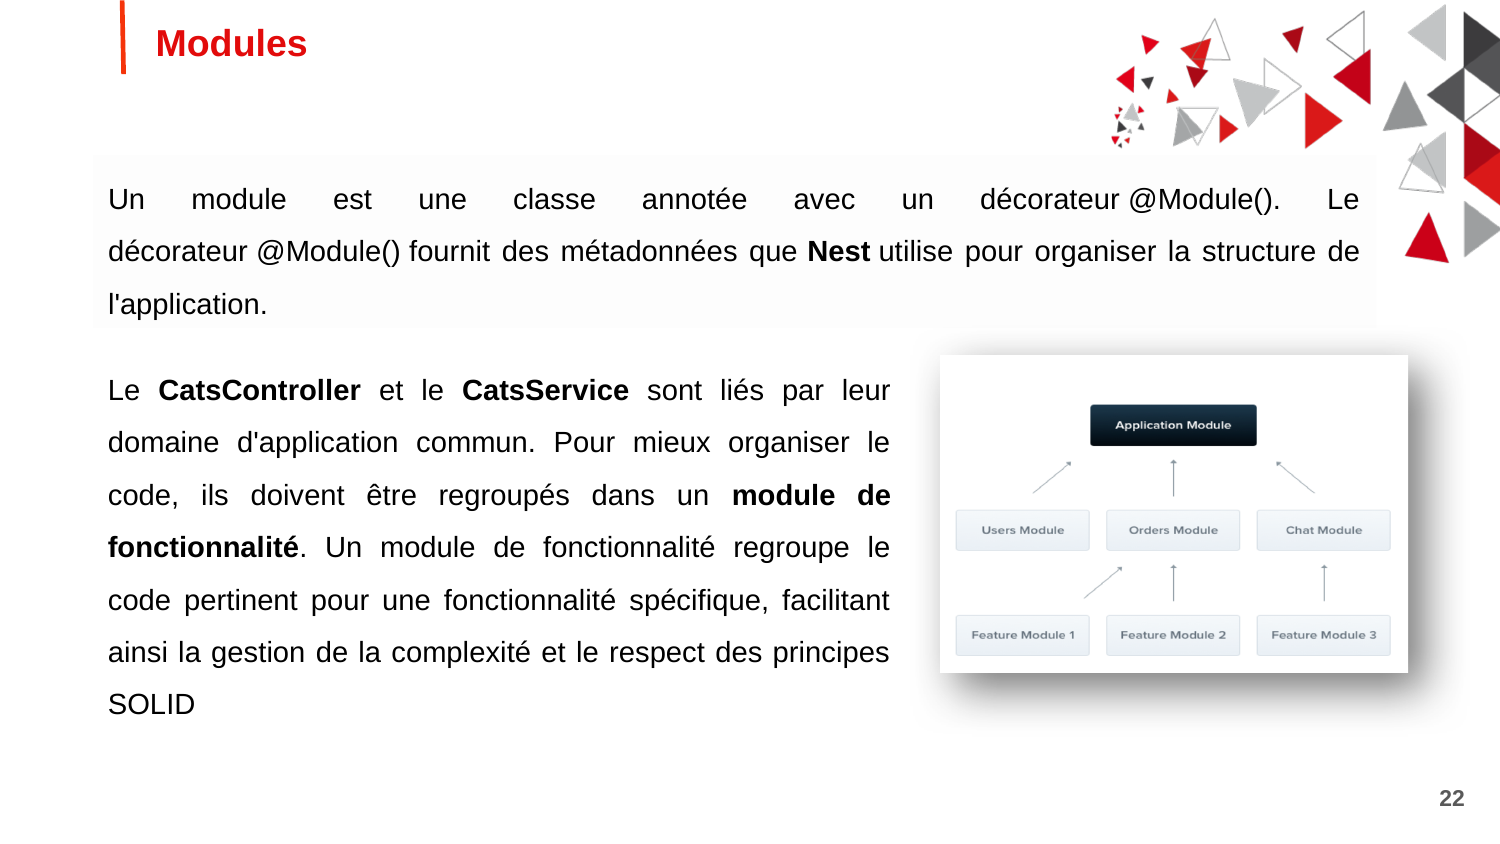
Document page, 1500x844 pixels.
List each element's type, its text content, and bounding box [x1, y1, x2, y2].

text_box Un module est une classe annotée avec un décorateur @Module(). Le décorateur @Module() fournit des métadonnées que Nest utilise pour organiser la structure de l'application. [93, 155, 1377, 328]
text_box Modules [140, 4, 793, 80]
picture [939, 354, 1409, 673]
text_box Le CatsController et le CatsService sont liés par leur domaine d'application commun. Pour mieux organiser le code, ils doivent être regroupés dans un module de fonctionnalité. Un module de fonctionnalité regroupe le code pertinent pour une fonctionnalité spécifique, facilitant ainsi la gestion de la complexité et le respect des principes SOLID [93, 346, 906, 729]
slide_number 22 [1389, 764, 1480, 830]
picture [1110, 0, 1500, 268]
